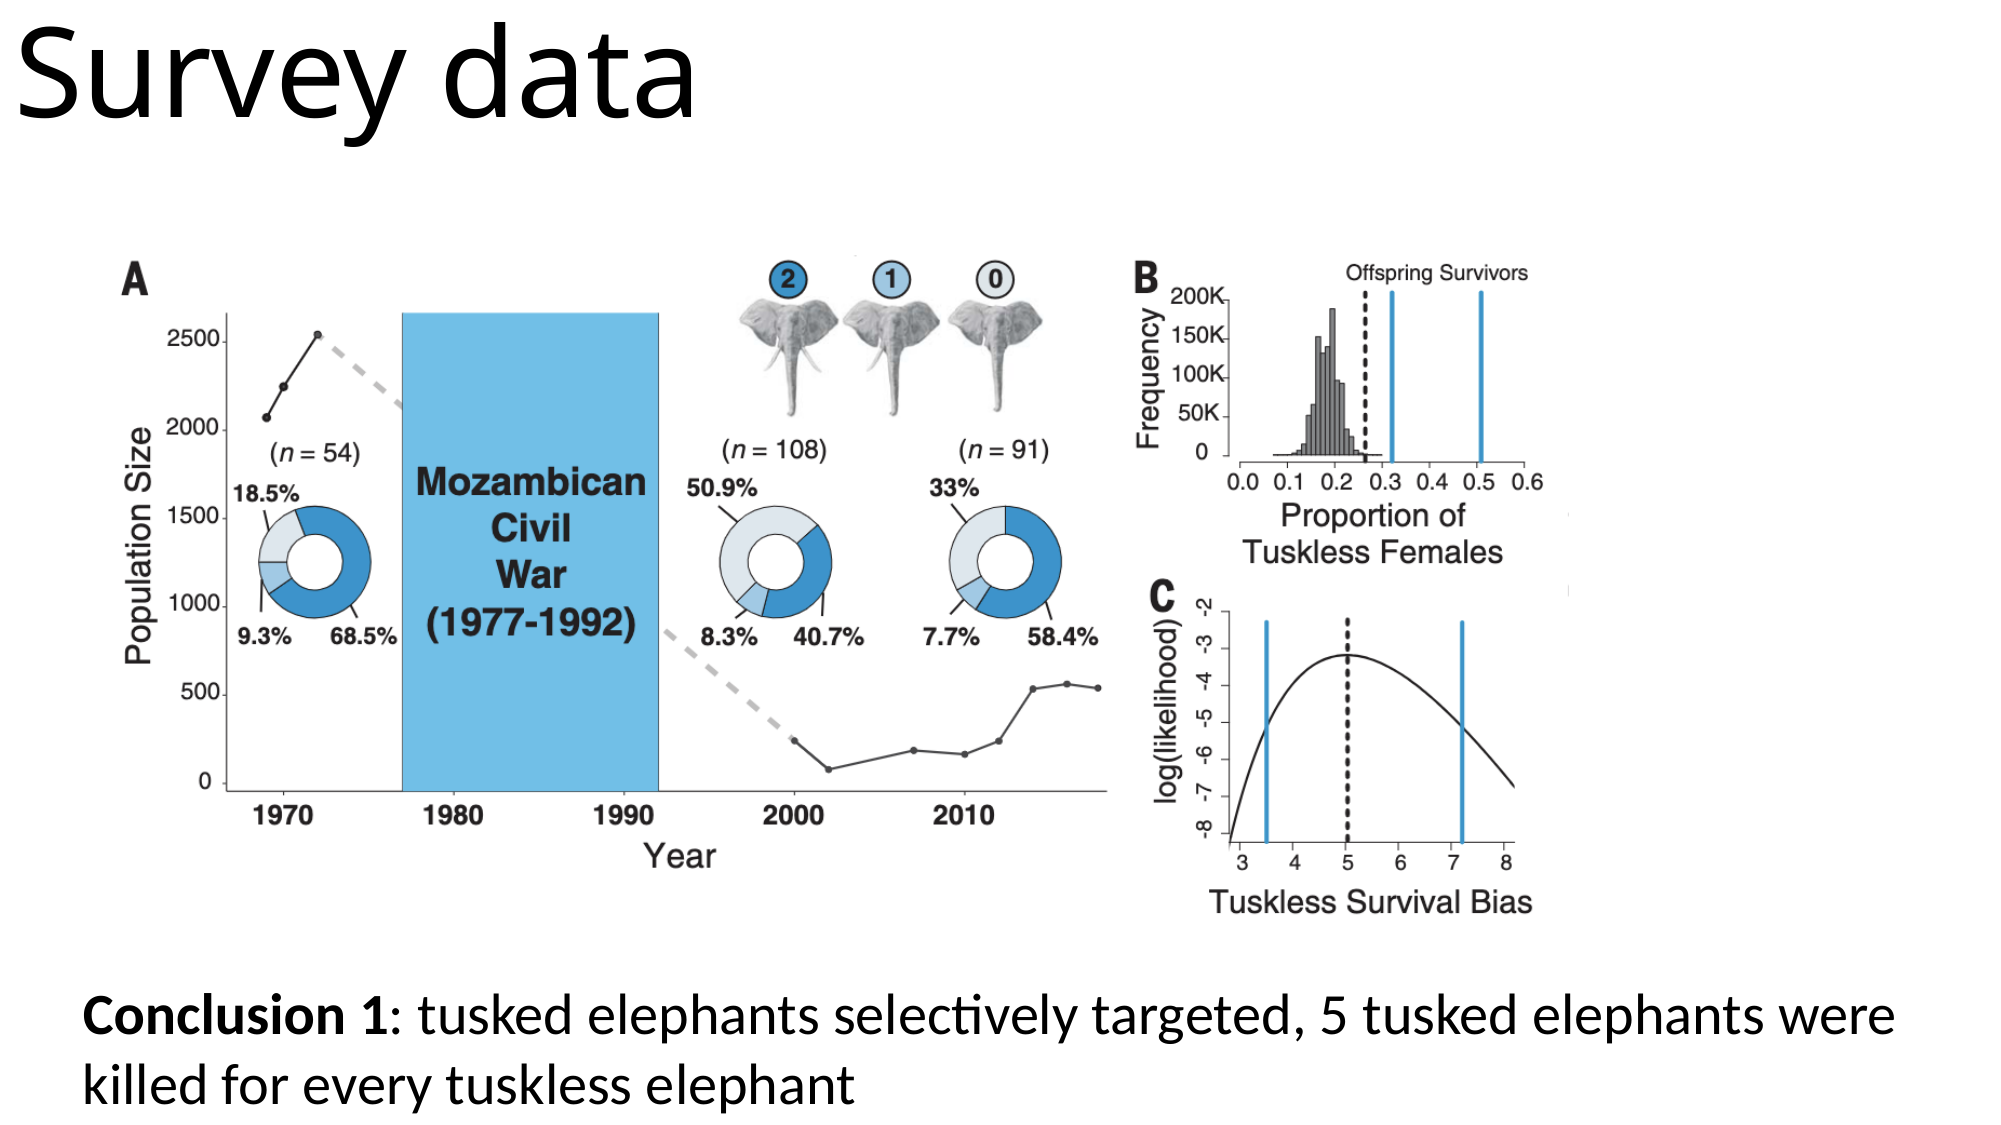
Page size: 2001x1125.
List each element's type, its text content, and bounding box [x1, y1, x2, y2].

text_box Survey data [0, 1, 1985, 152]
text_box Conclusion 1: tusked elephants selectively targeted, 5 tusked elephants were killed for every tuskless elephant [68, 968, 1942, 1124]
picture [95, 211, 1569, 953]
